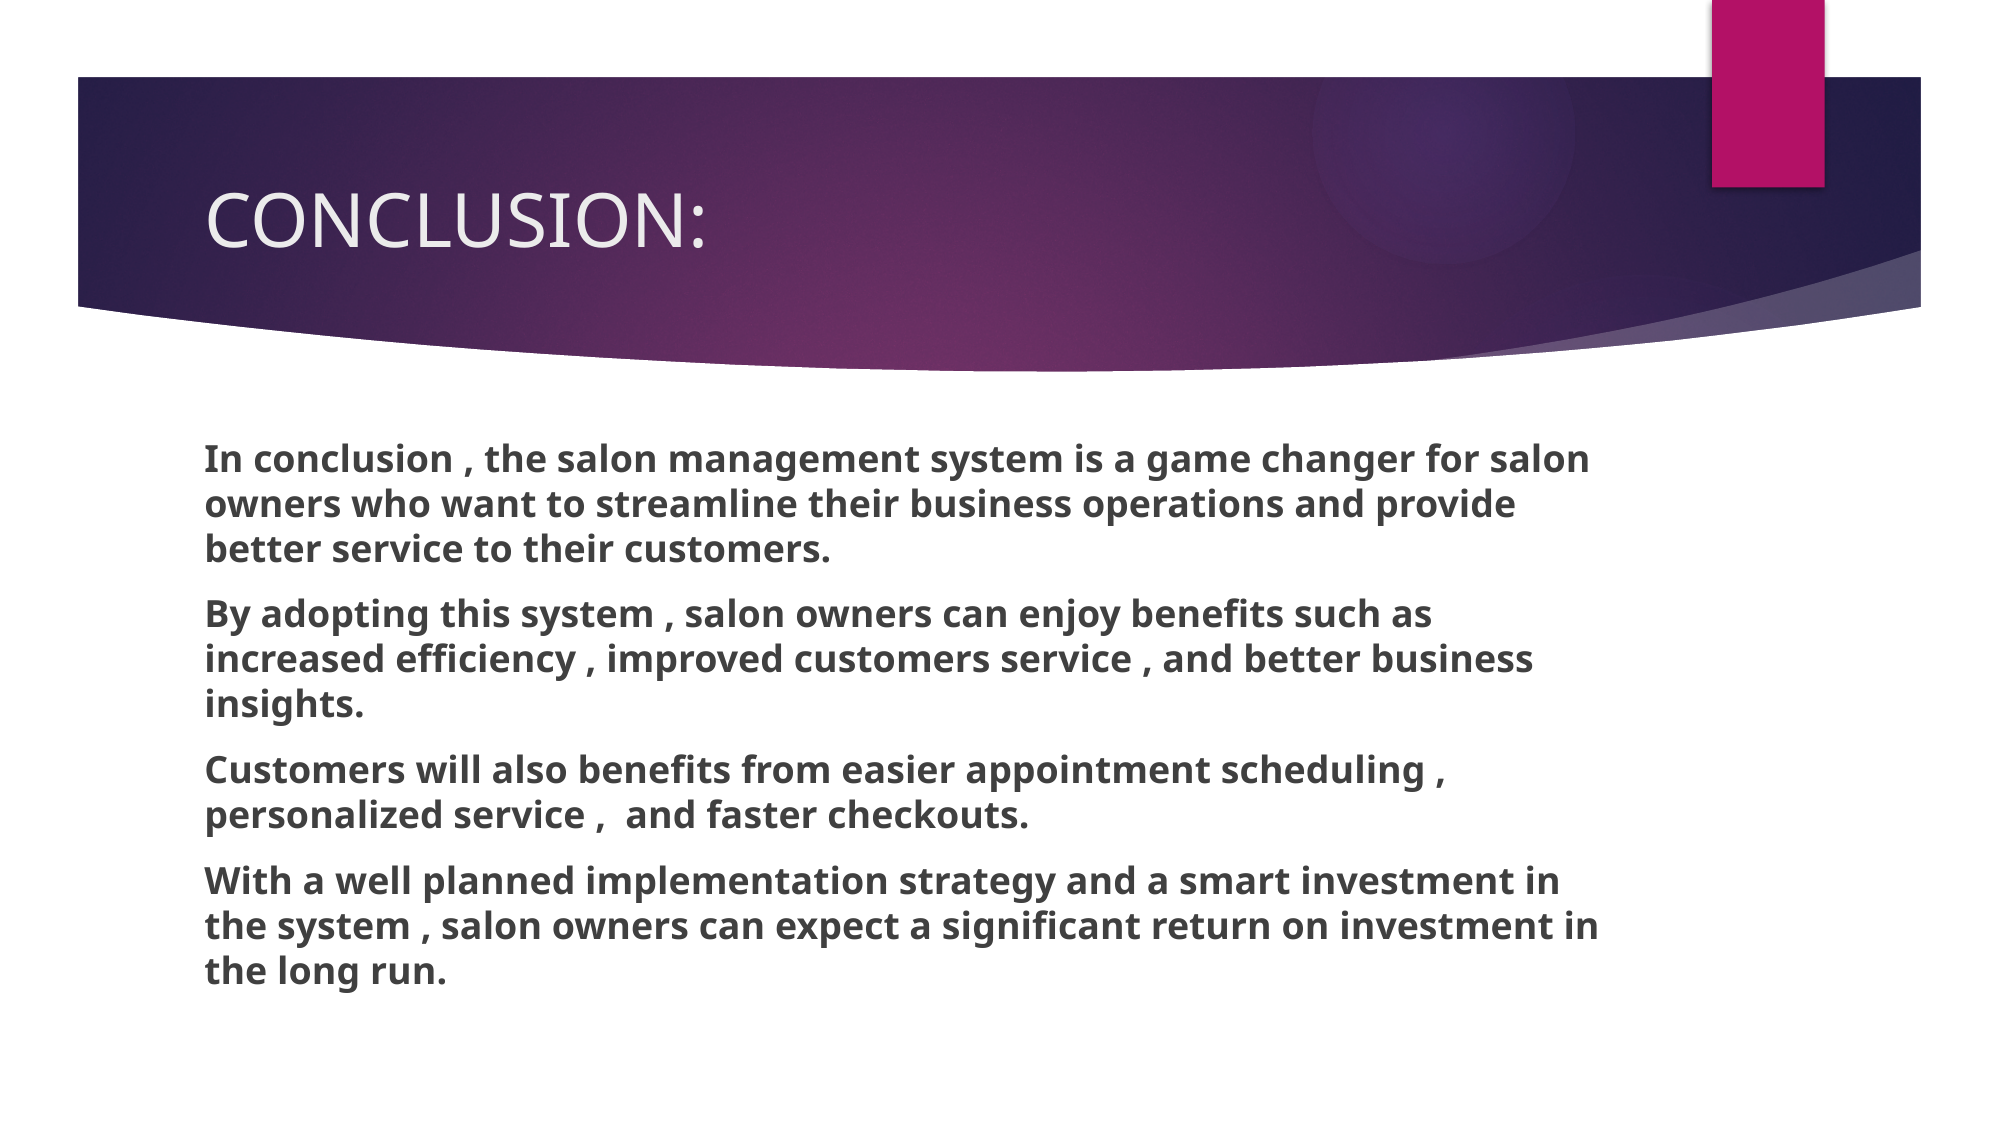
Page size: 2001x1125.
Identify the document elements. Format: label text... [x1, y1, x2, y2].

title CONCLUSION: [189, 159, 1627, 276]
list In conclusion , the salon management system is a game changer for salon owners who want to streamline their business operations and provide better service to their customers. By adopting this system , salon owners can enjoy benefits such as increased efficiency , improved customers service , and better business insights. Customers will also benefits from easier appointment scheduling , personalized service , and faster checkouts. With a well planned implementation strategy and a smart investment in the system , salon owners can expect a significant return on investment in the long run. [189, 427, 1638, 988]
